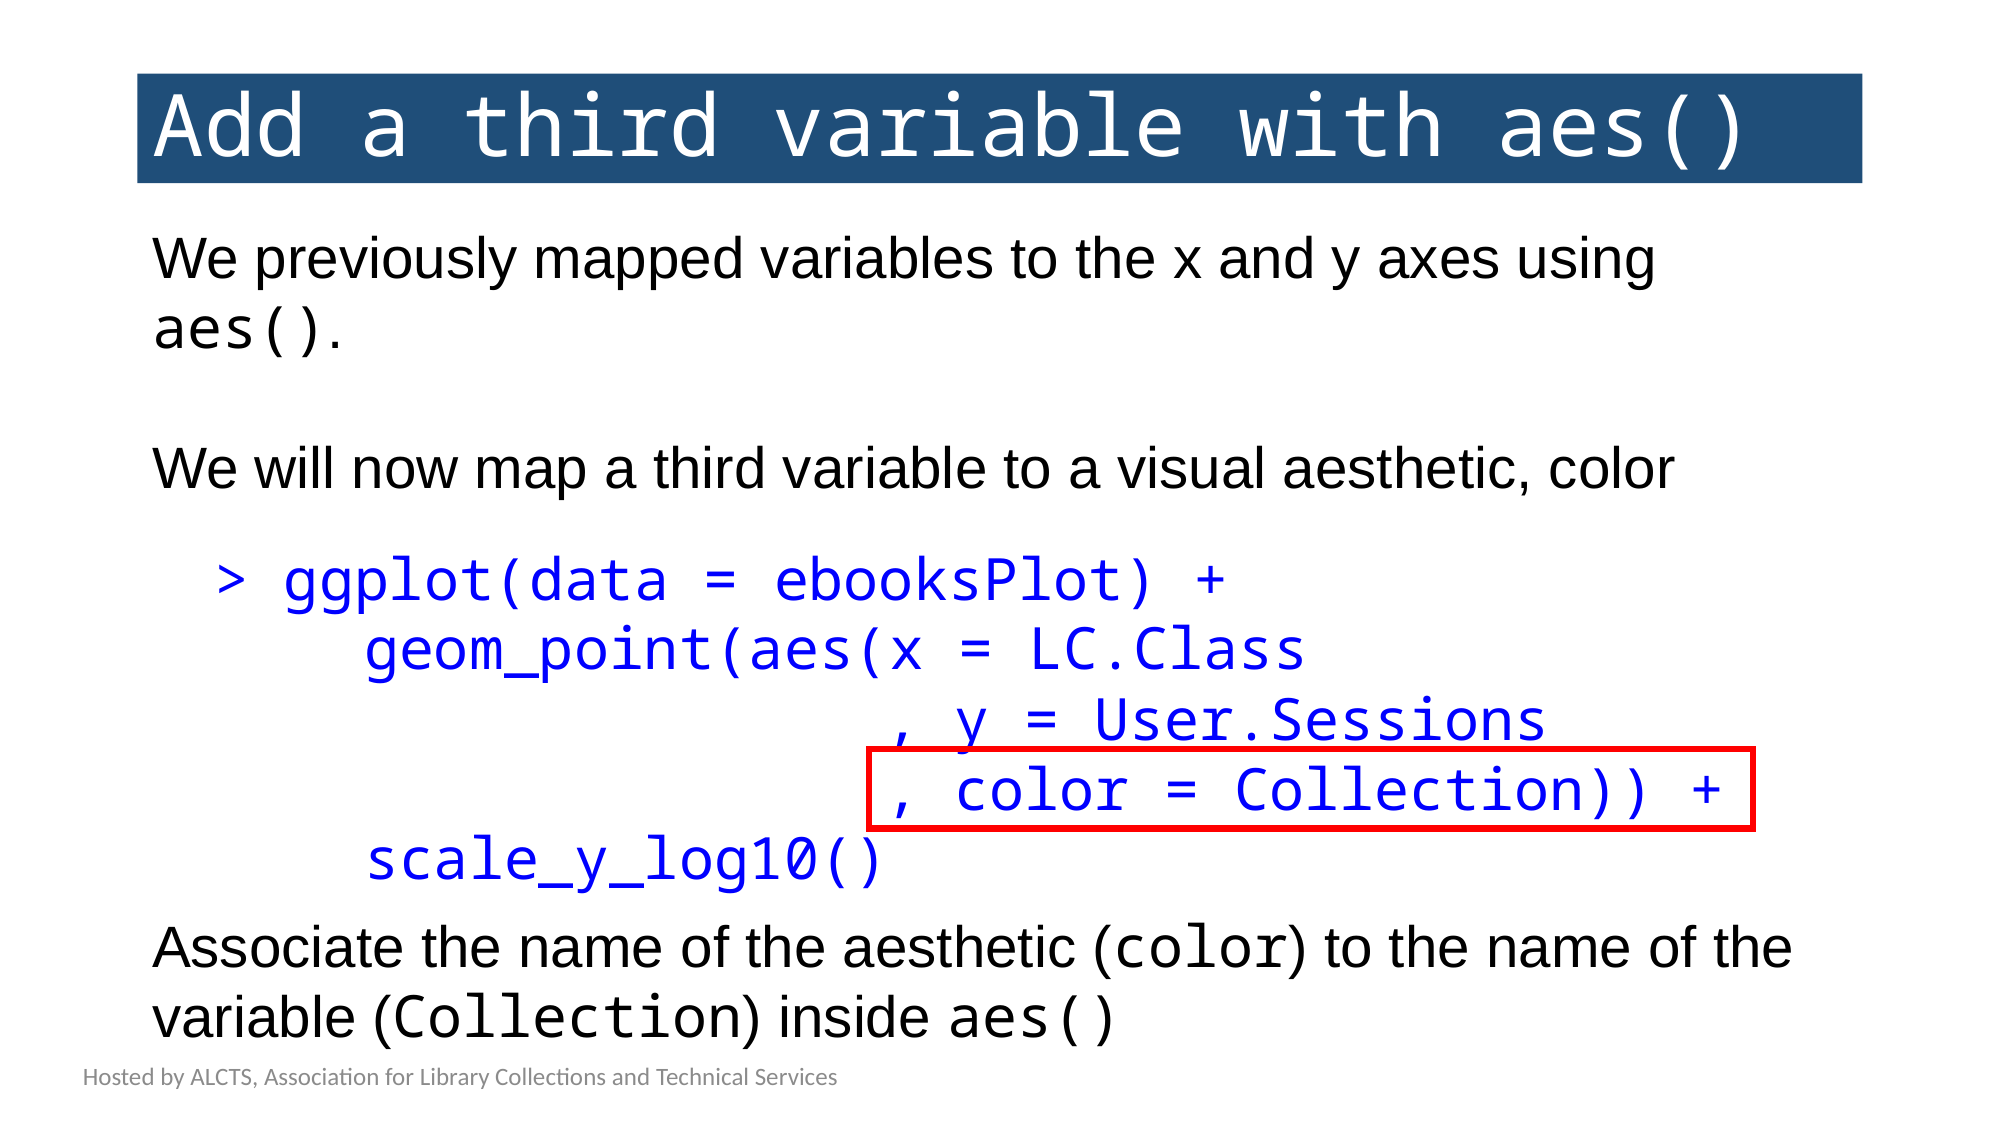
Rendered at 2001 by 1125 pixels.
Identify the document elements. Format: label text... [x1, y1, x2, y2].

text_box > ggplot(data = ebooksPlot) + geom_point(aes(x = LC.Class , y = User.Sessions , color = Collection)) + scale_y_log10() [214, 541, 1760, 892]
footer Hosted by ALCTS, Association for Library Collections and Technical Services [44, 1045, 878, 1105]
text_box We previously mapped variables to the x and y axes using aes(). We will now map a third variable to a visual aesthetic, color [137, 212, 1863, 508]
text_box Associate the name of the aesthetic (color) to the name of the variable (Collection) inside aes() [137, 902, 1863, 1057]
text_box [868, 748, 1754, 829]
title Add a third variable with aes() [137, 73, 1863, 184]
